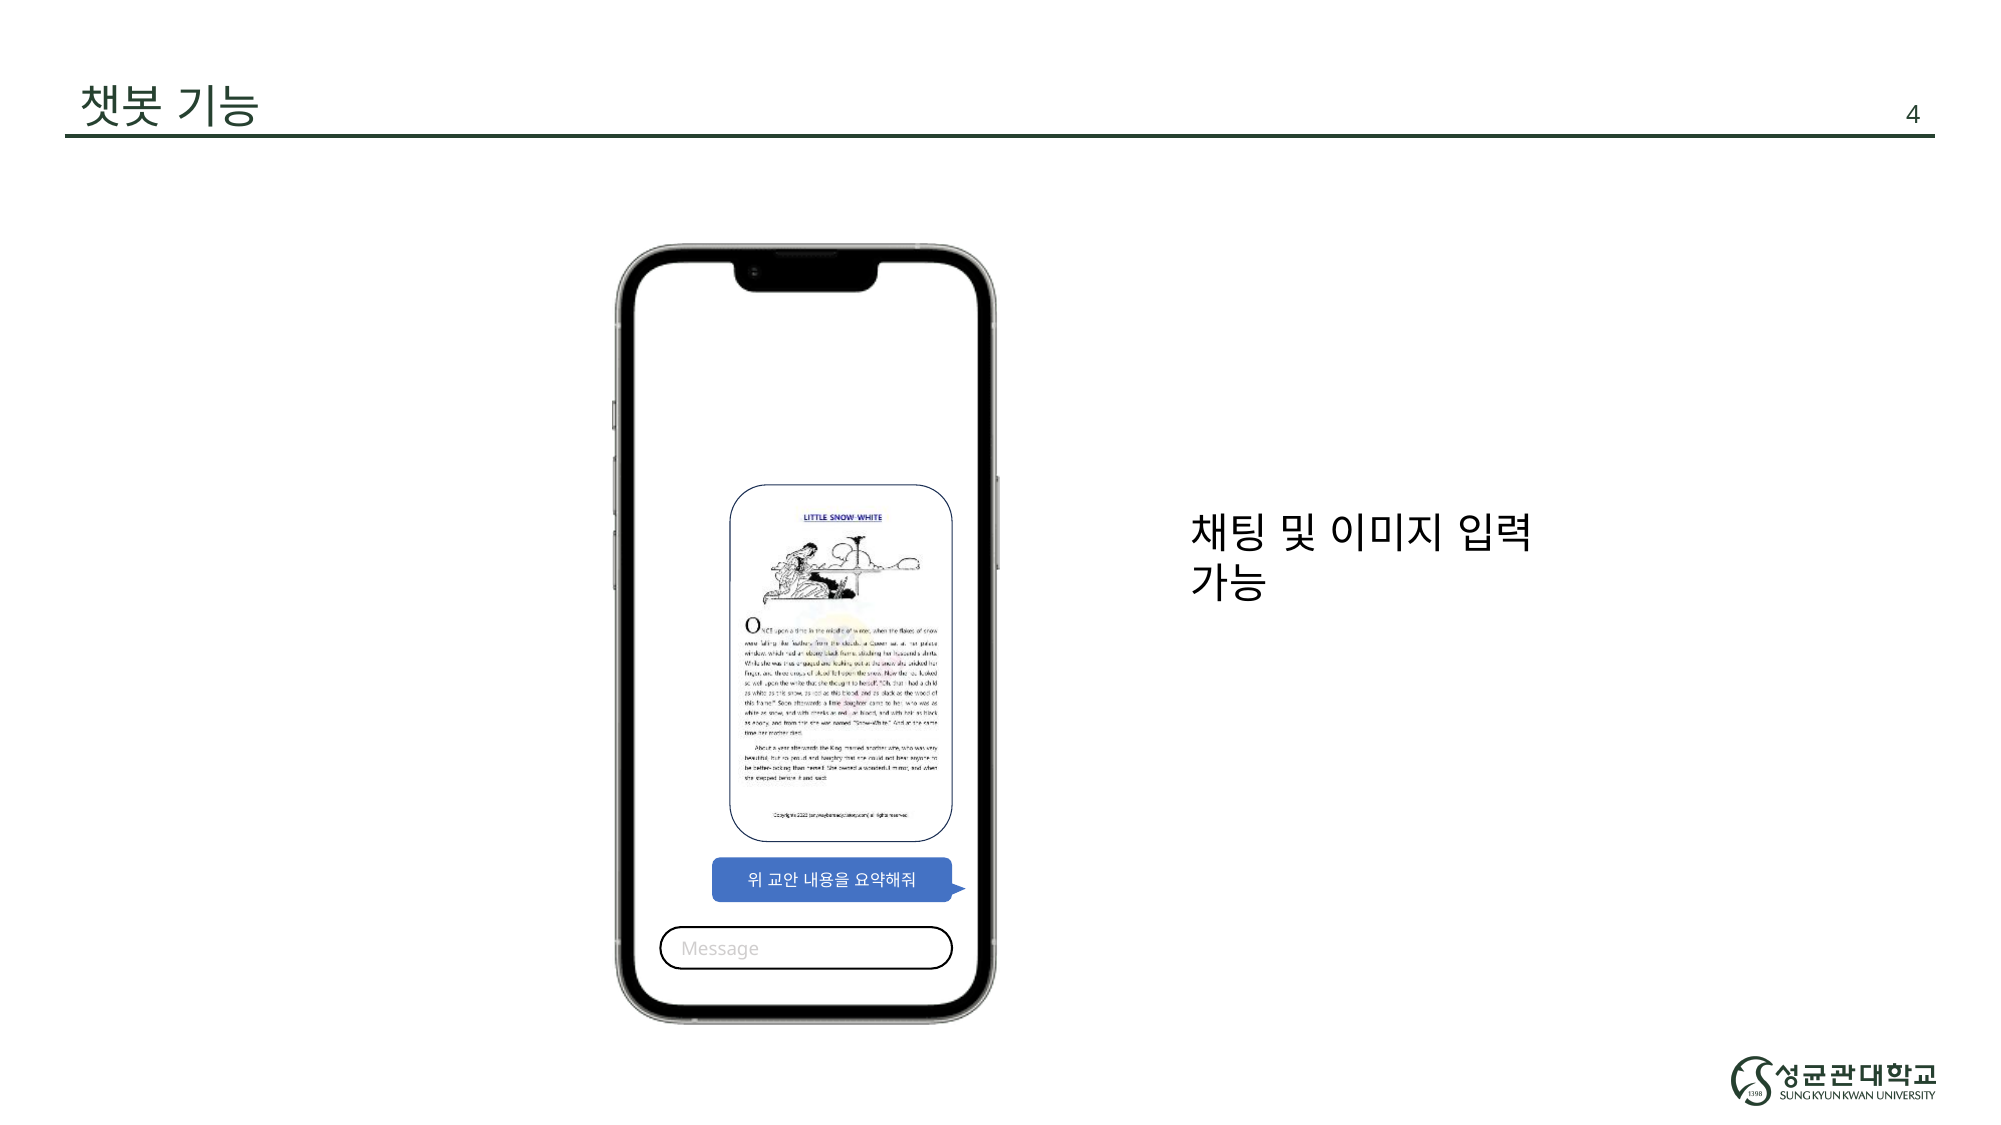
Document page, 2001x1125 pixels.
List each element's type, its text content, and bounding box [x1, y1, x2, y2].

text_box 4 [1749, 91, 1936, 136]
picture [1731, 1056, 1936, 1106]
text_box 채팅 및 이미지 입력 가능 [1176, 498, 1614, 614]
text_box 챗봇 기능 [64, 137, 380, 141]
text_box 챗봇 기능 [64, 70, 380, 136]
picture [612, 243, 1000, 1025]
